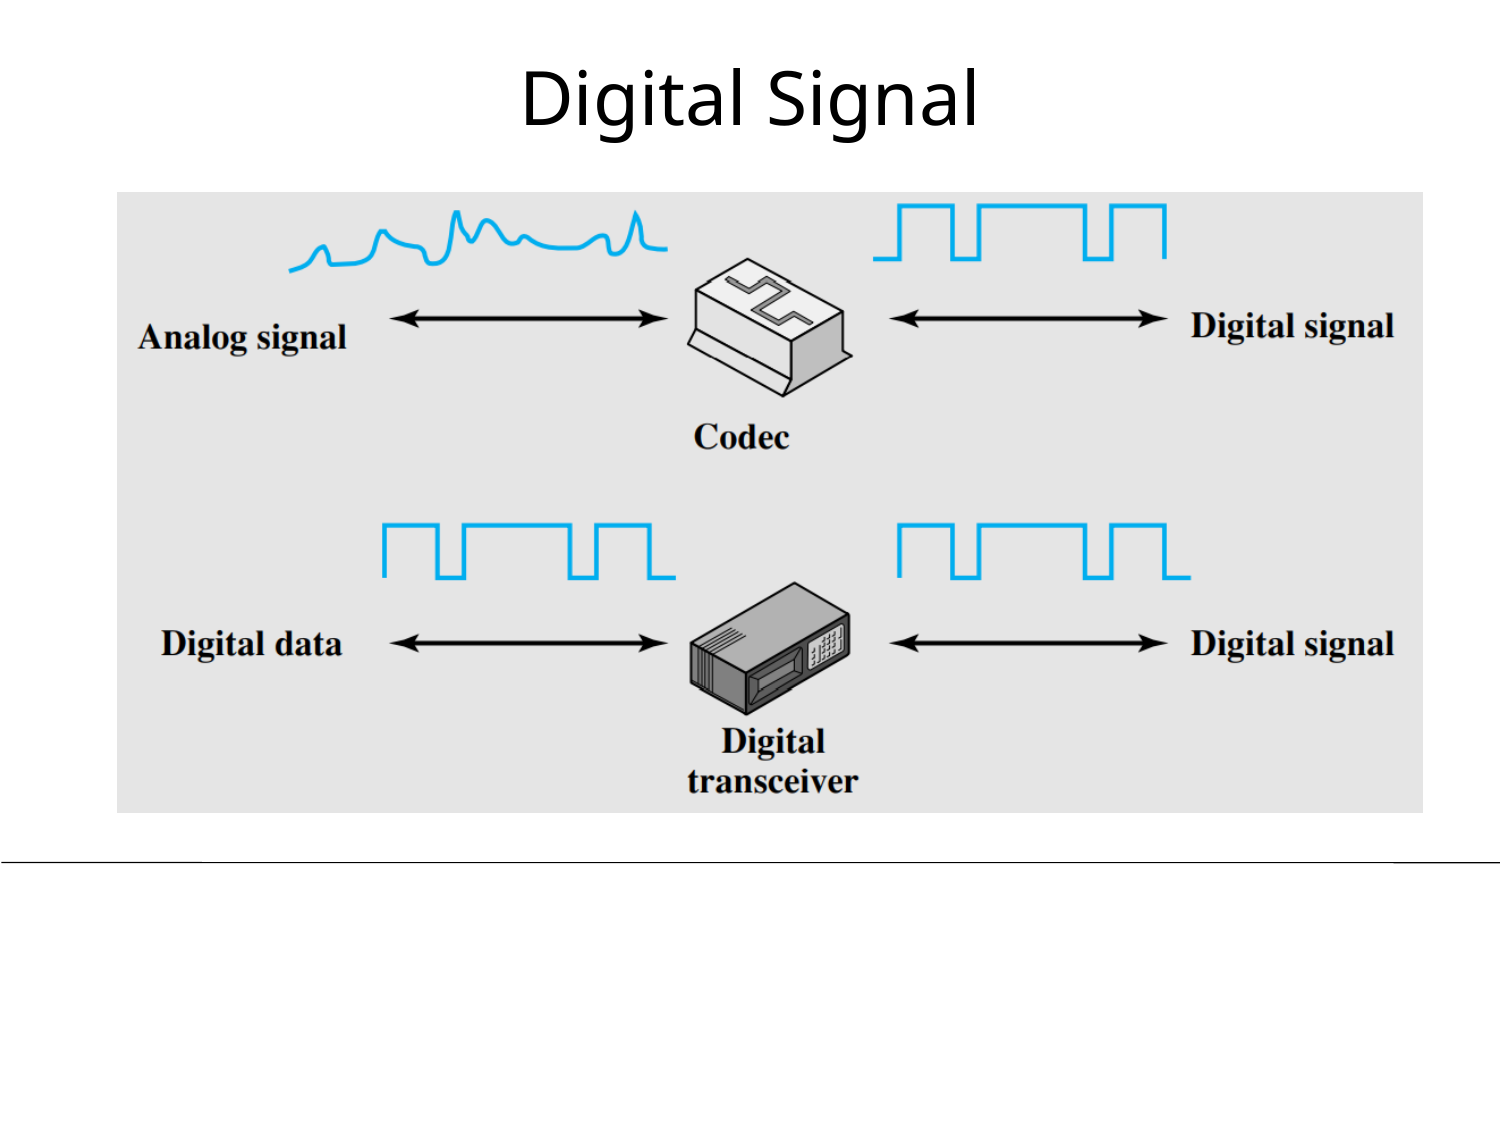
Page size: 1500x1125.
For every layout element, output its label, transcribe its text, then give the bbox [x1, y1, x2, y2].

title Digital Signal [62, 47, 1438, 157]
picture [117, 192, 1423, 813]
